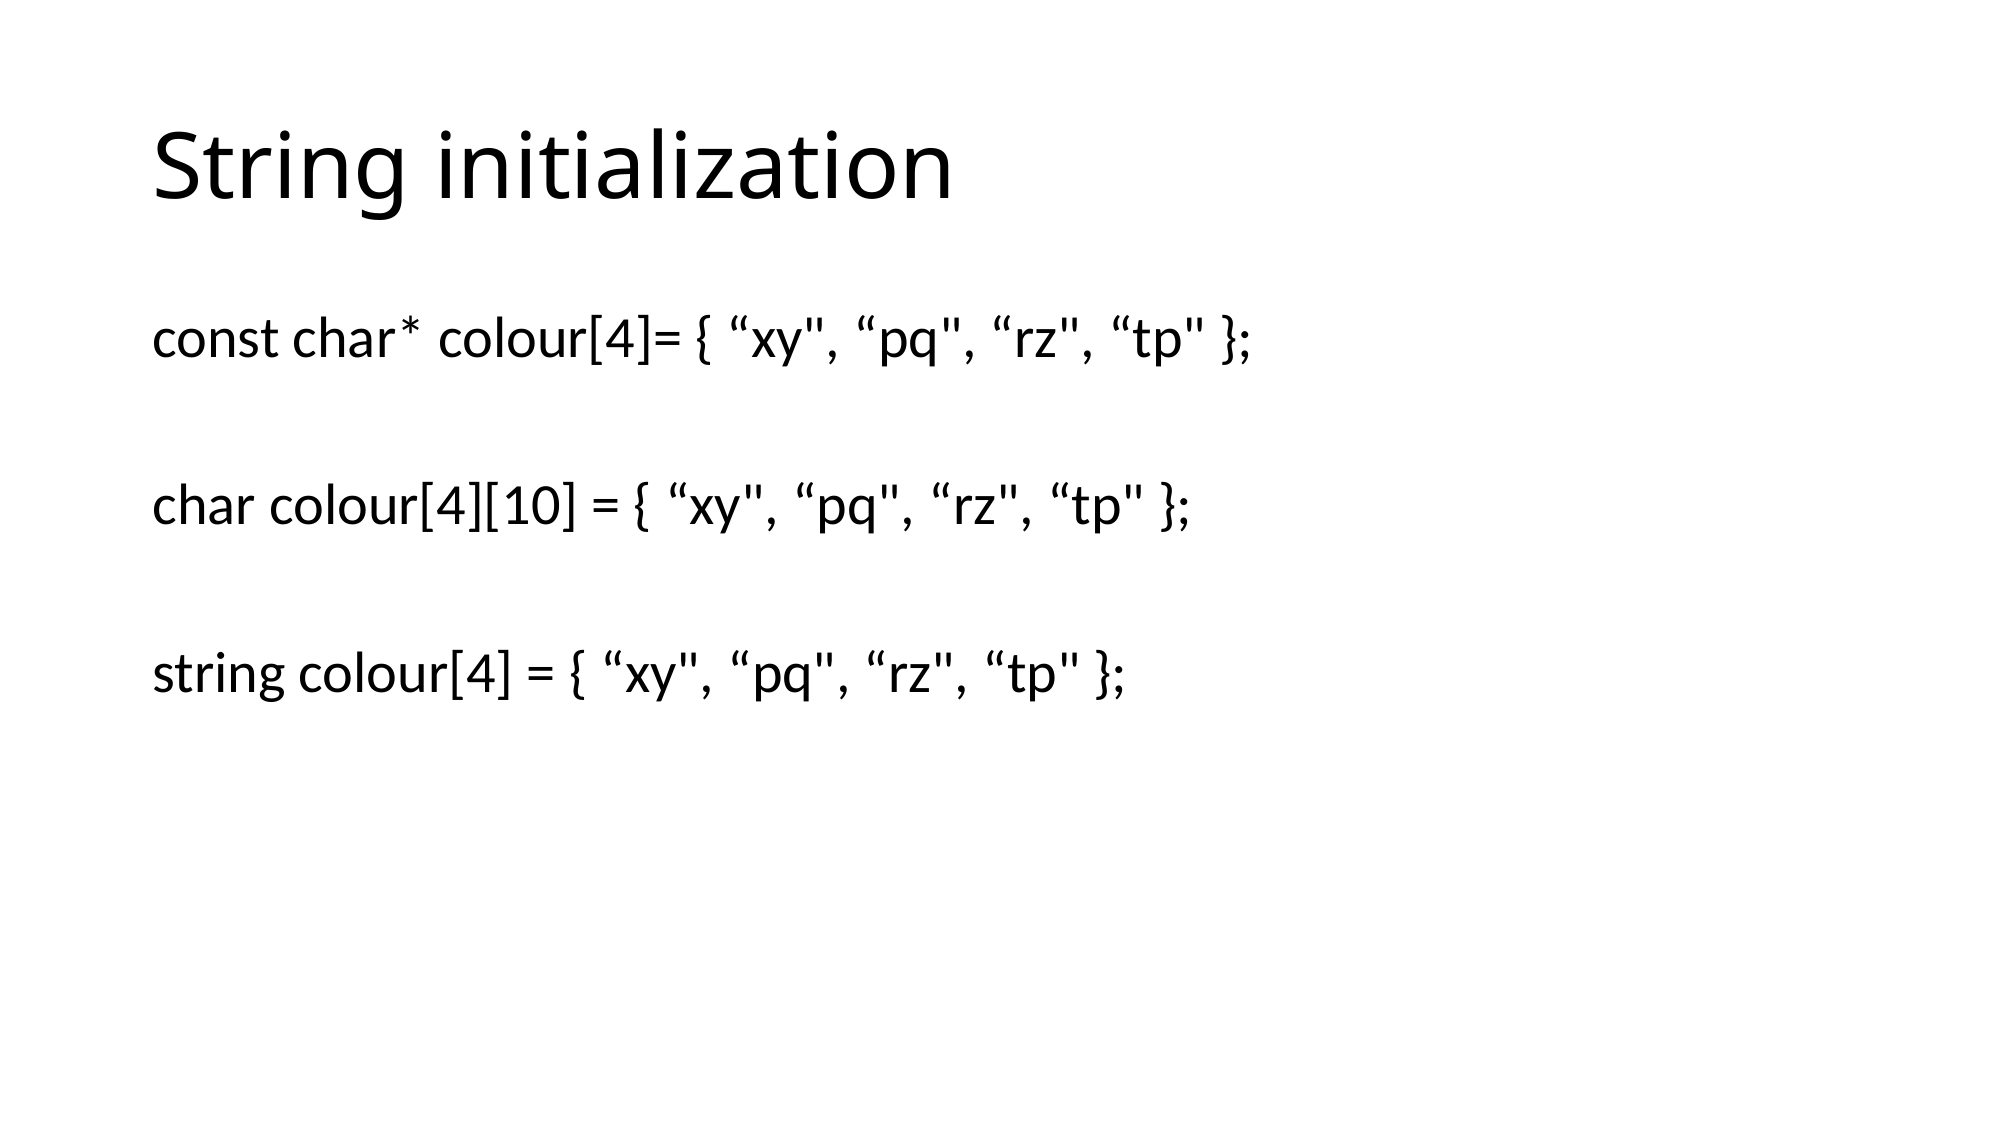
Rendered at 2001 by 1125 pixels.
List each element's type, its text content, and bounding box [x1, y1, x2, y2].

list const char* colour[4]= { “xy", “pq", “rz", “tp" }; char colour[4][10] = { “xy", “pq", “rz", “tp" }; string colour[4] = { “xy", “pq", “rz", “tp" }; [137, 299, 1863, 1014]
title String initialization [137, 59, 1863, 278]
